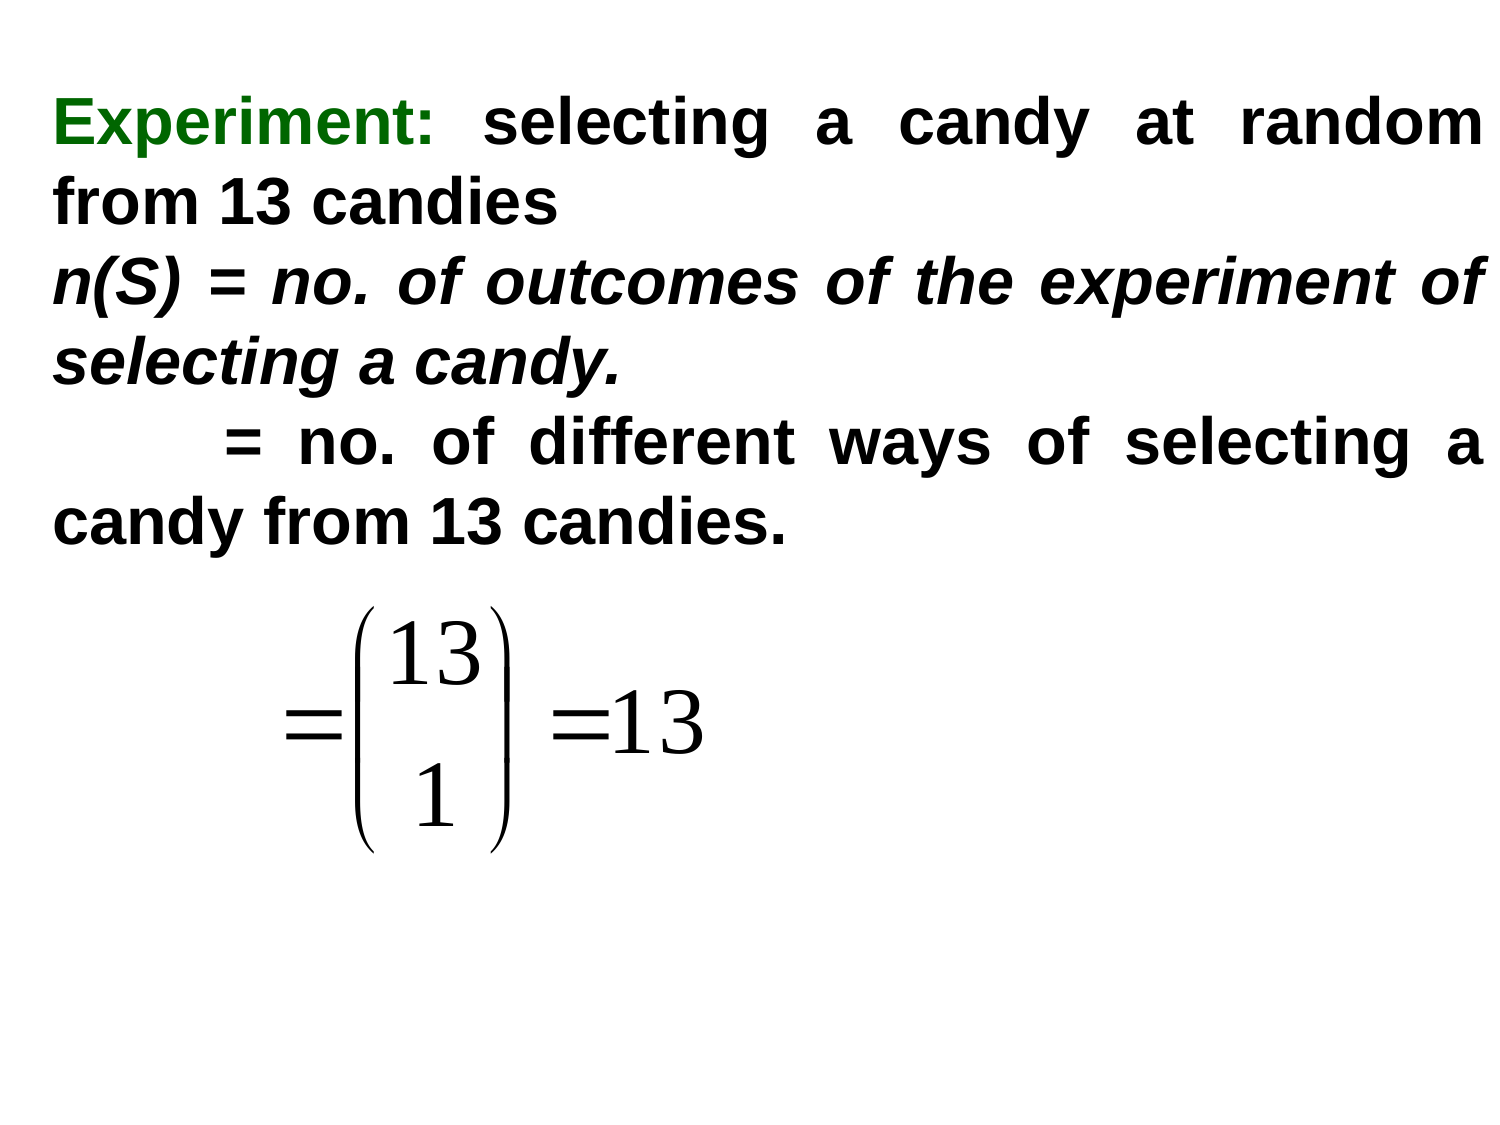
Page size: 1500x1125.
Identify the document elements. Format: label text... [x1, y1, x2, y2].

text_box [267, 596, 708, 864]
text_box Experiment: selecting a candy at random from 13 candies n(S) = no. of outcomes of the experiment of selecting a candy. = no. of different ways of selecting a candy from 13 candies. [37, 70, 1500, 625]
